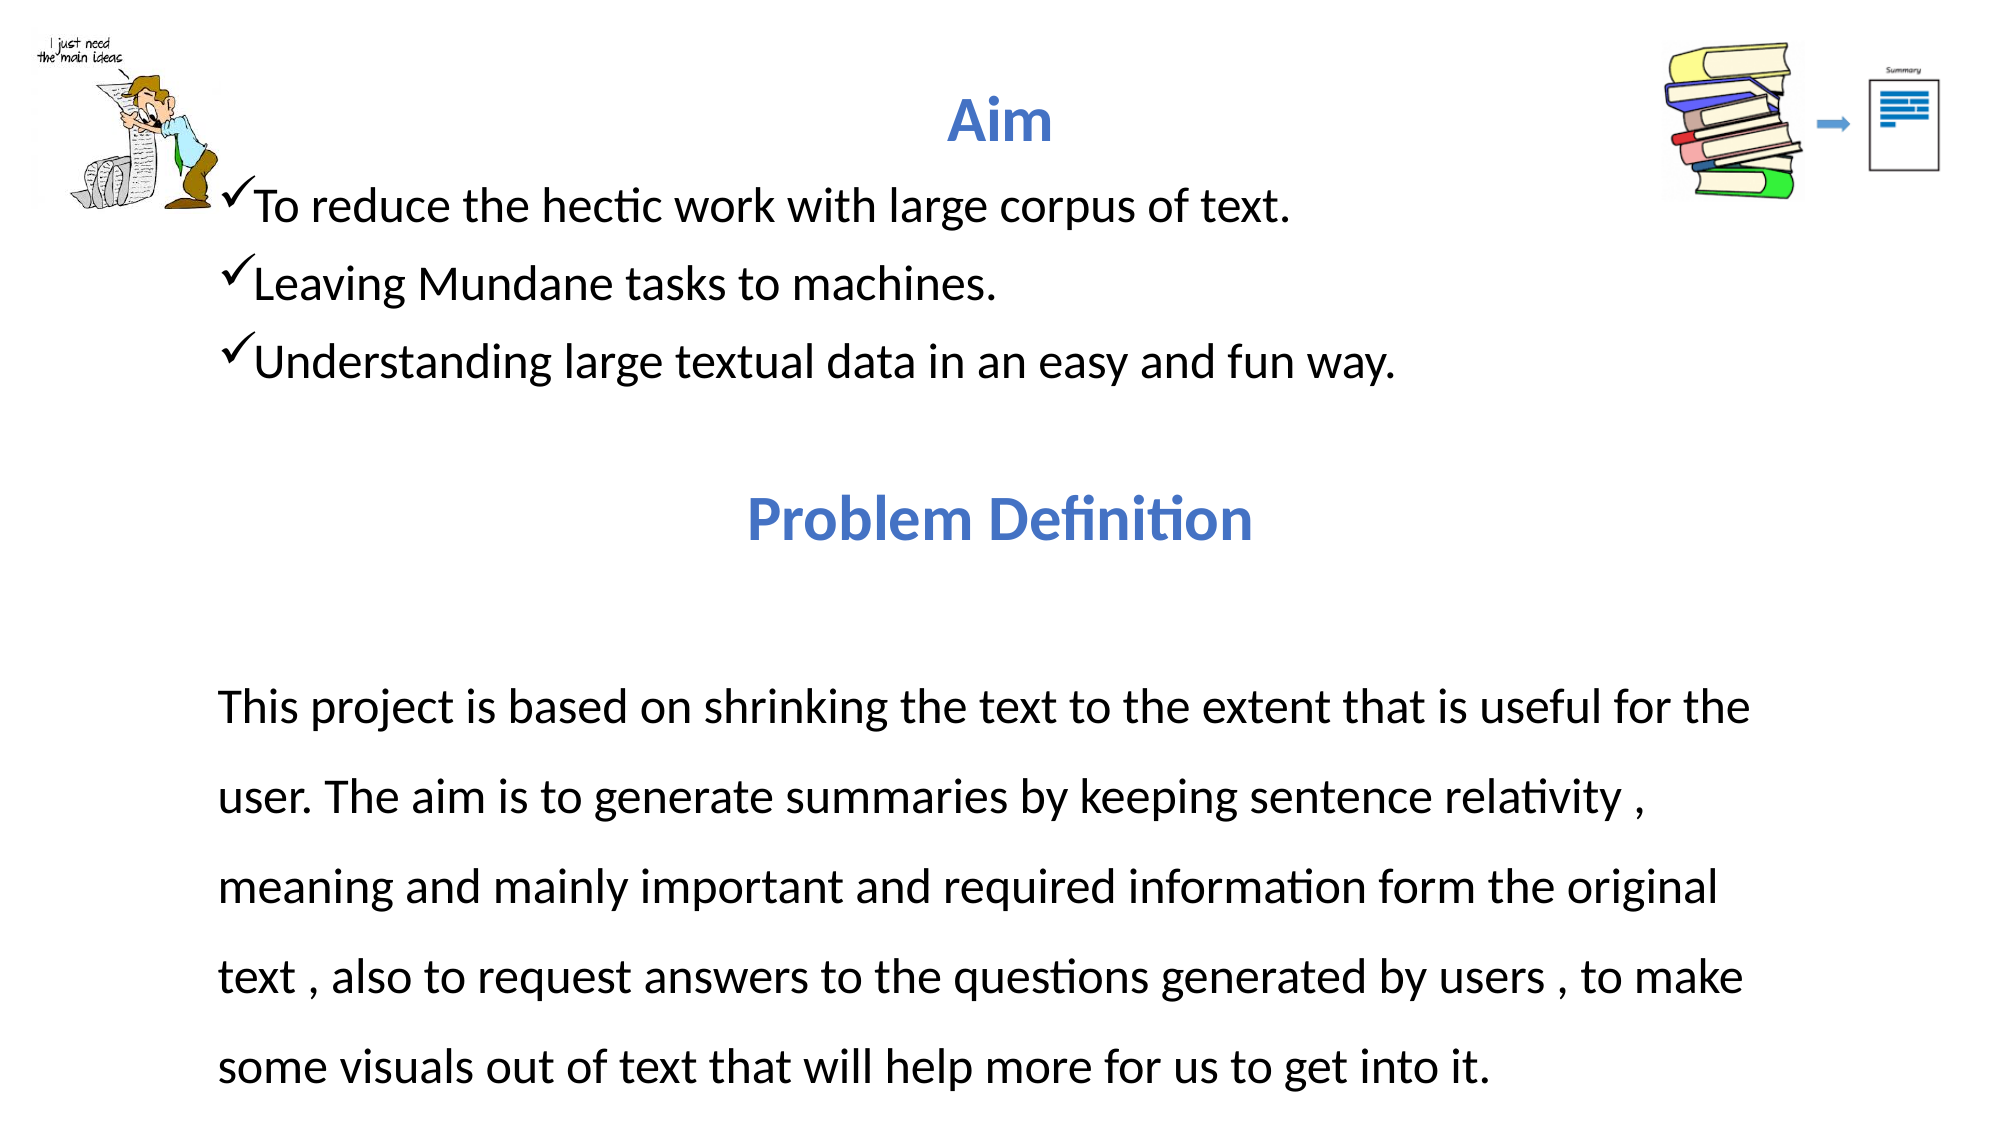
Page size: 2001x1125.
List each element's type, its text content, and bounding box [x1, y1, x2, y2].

picture [1650, 27, 1963, 214]
picture [31, 27, 222, 214]
list Aim To reduce the hectic work with large corpus of text. Leaving Mundane tasks to machines. Understanding large textual data in an easy and fun way. Problem Definition This project is based on shrinking the text to the extent that is useful for the user. The aim is to generate summaries by keeping sentence relativity , meaning and mainly important and required information form the original text , also to request answers to the questions generated by users , to make some visuals out of text that will help more for us to get into it. [202, 0, 1800, 1125]
